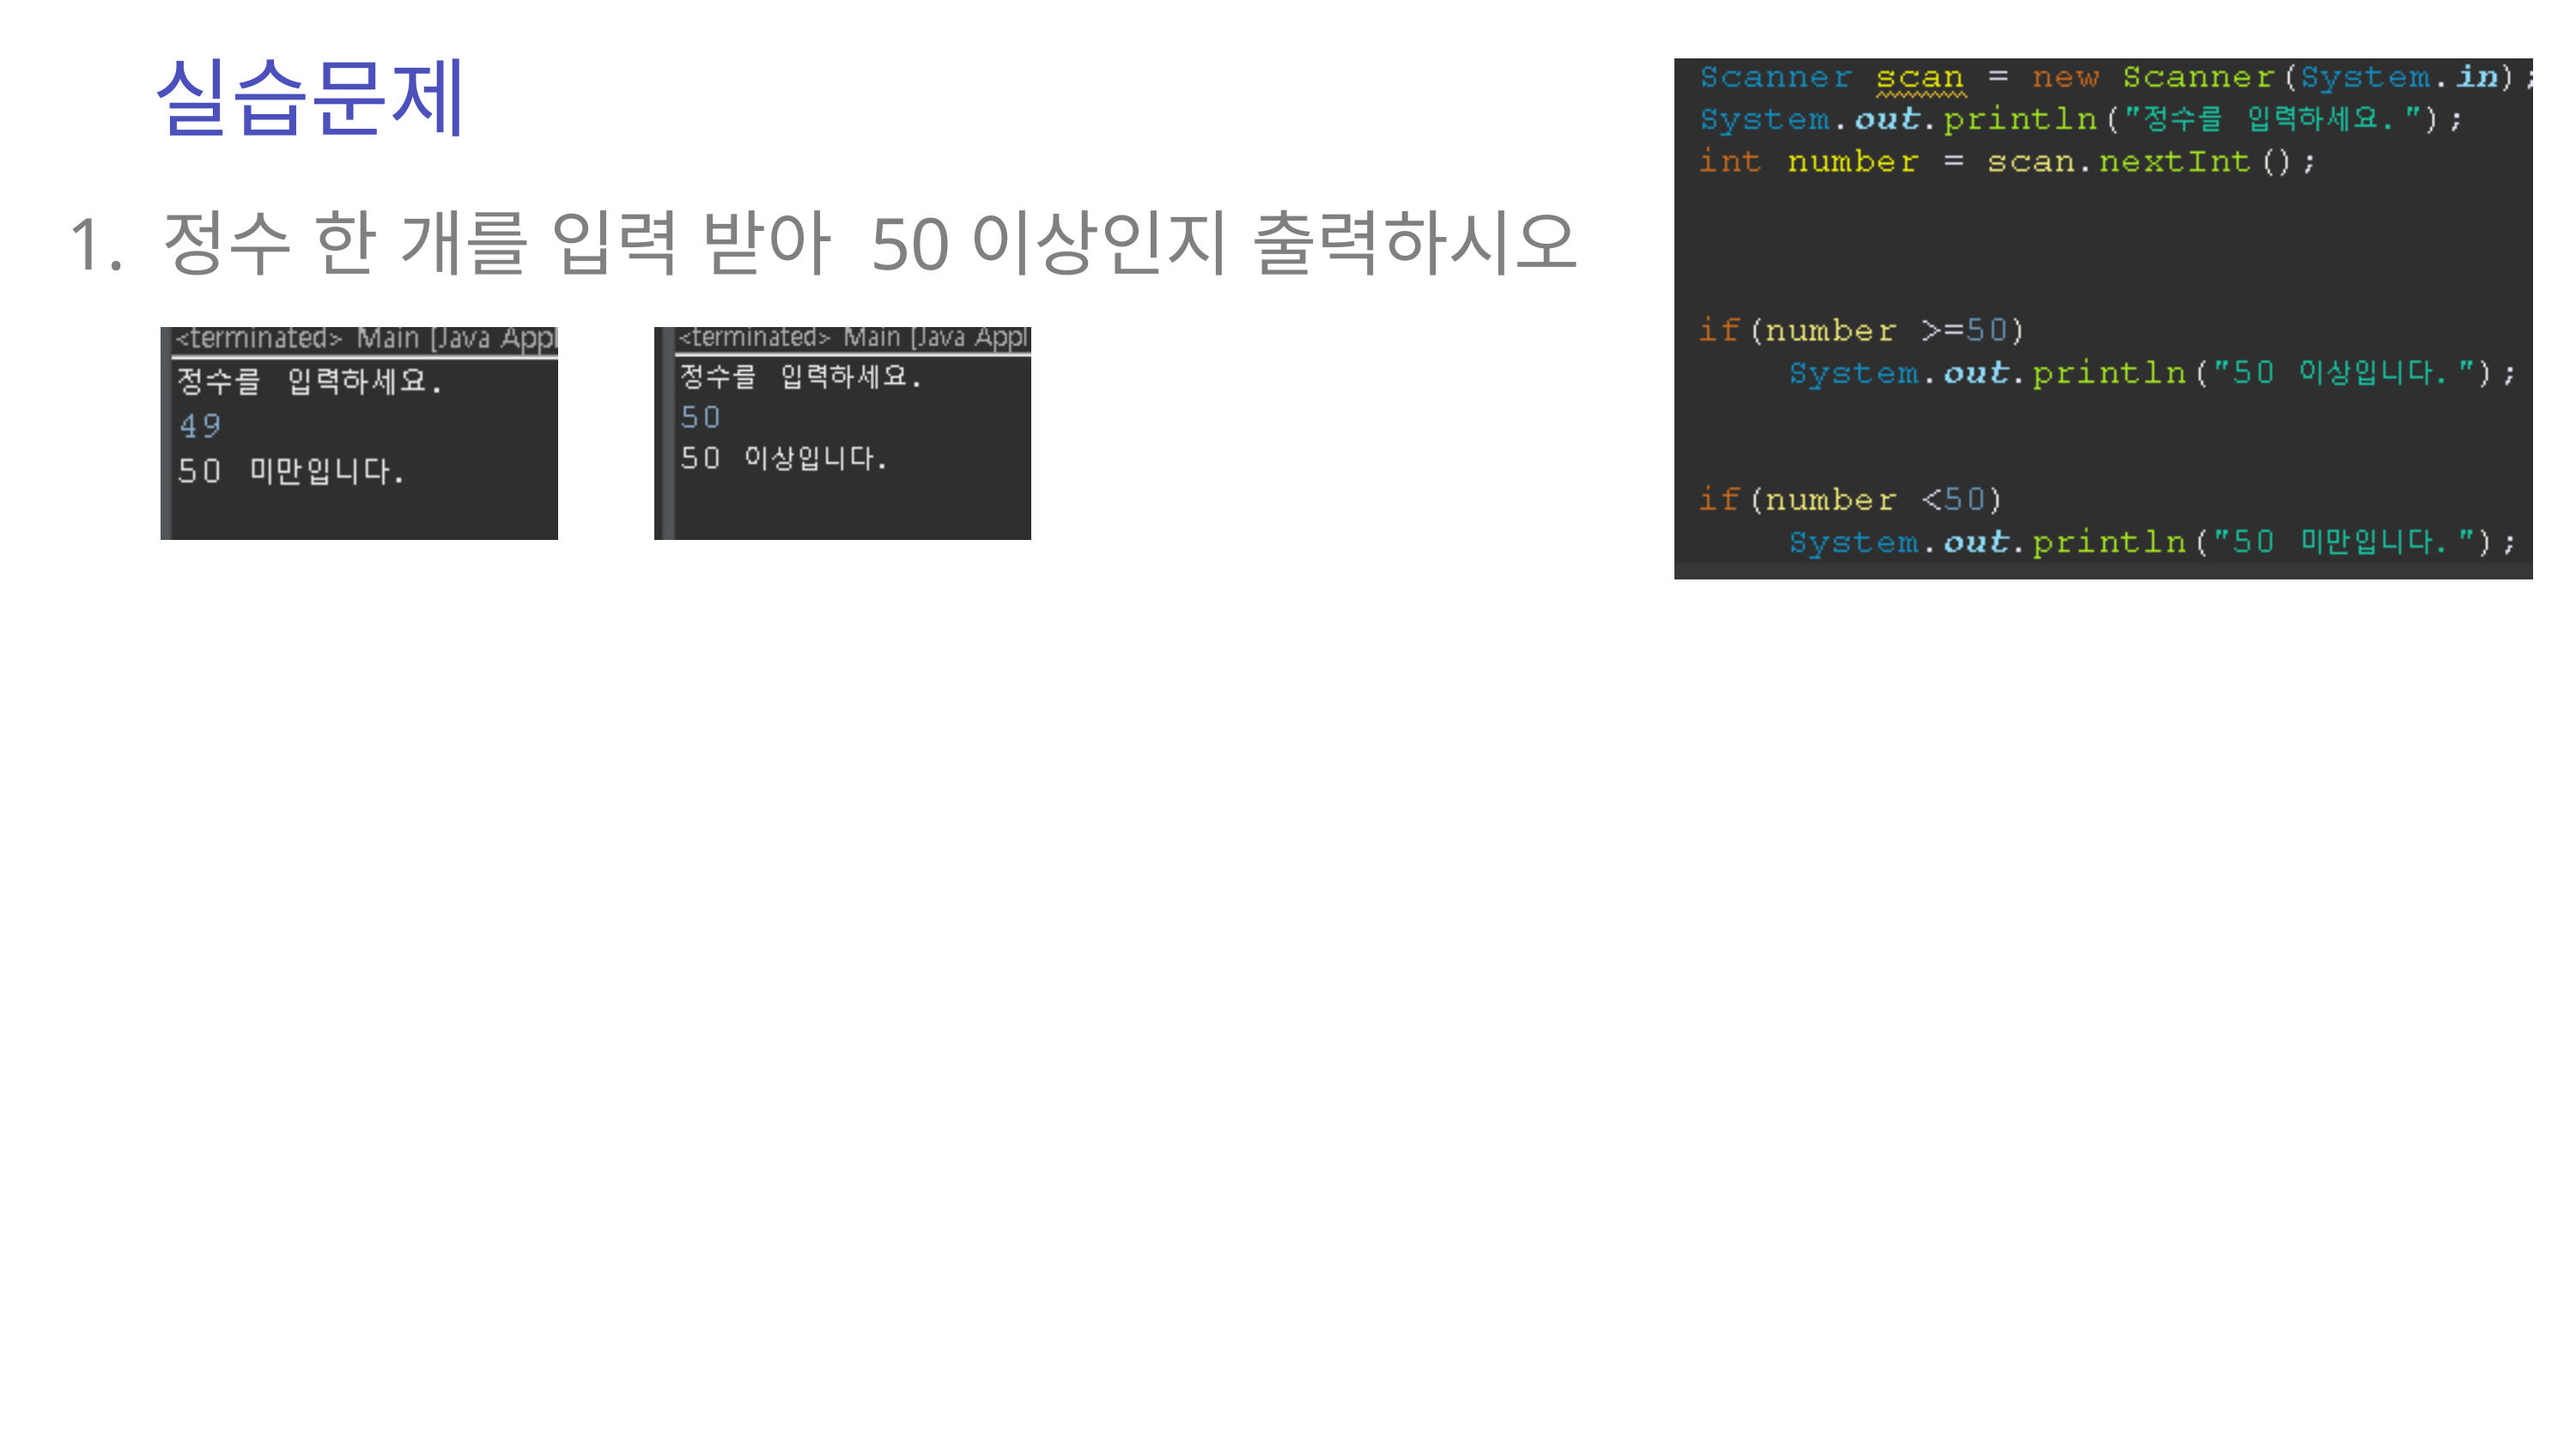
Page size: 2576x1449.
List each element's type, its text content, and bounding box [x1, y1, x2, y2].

text_box 실습문제 [139, 37, 999, 154]
text_box 1. 정수 한 개를 입력 받아 50이상인지 출력하시오 [53, 191, 1669, 291]
picture [1674, 58, 2534, 580]
picture [161, 326, 559, 541]
picture [654, 326, 1031, 541]
